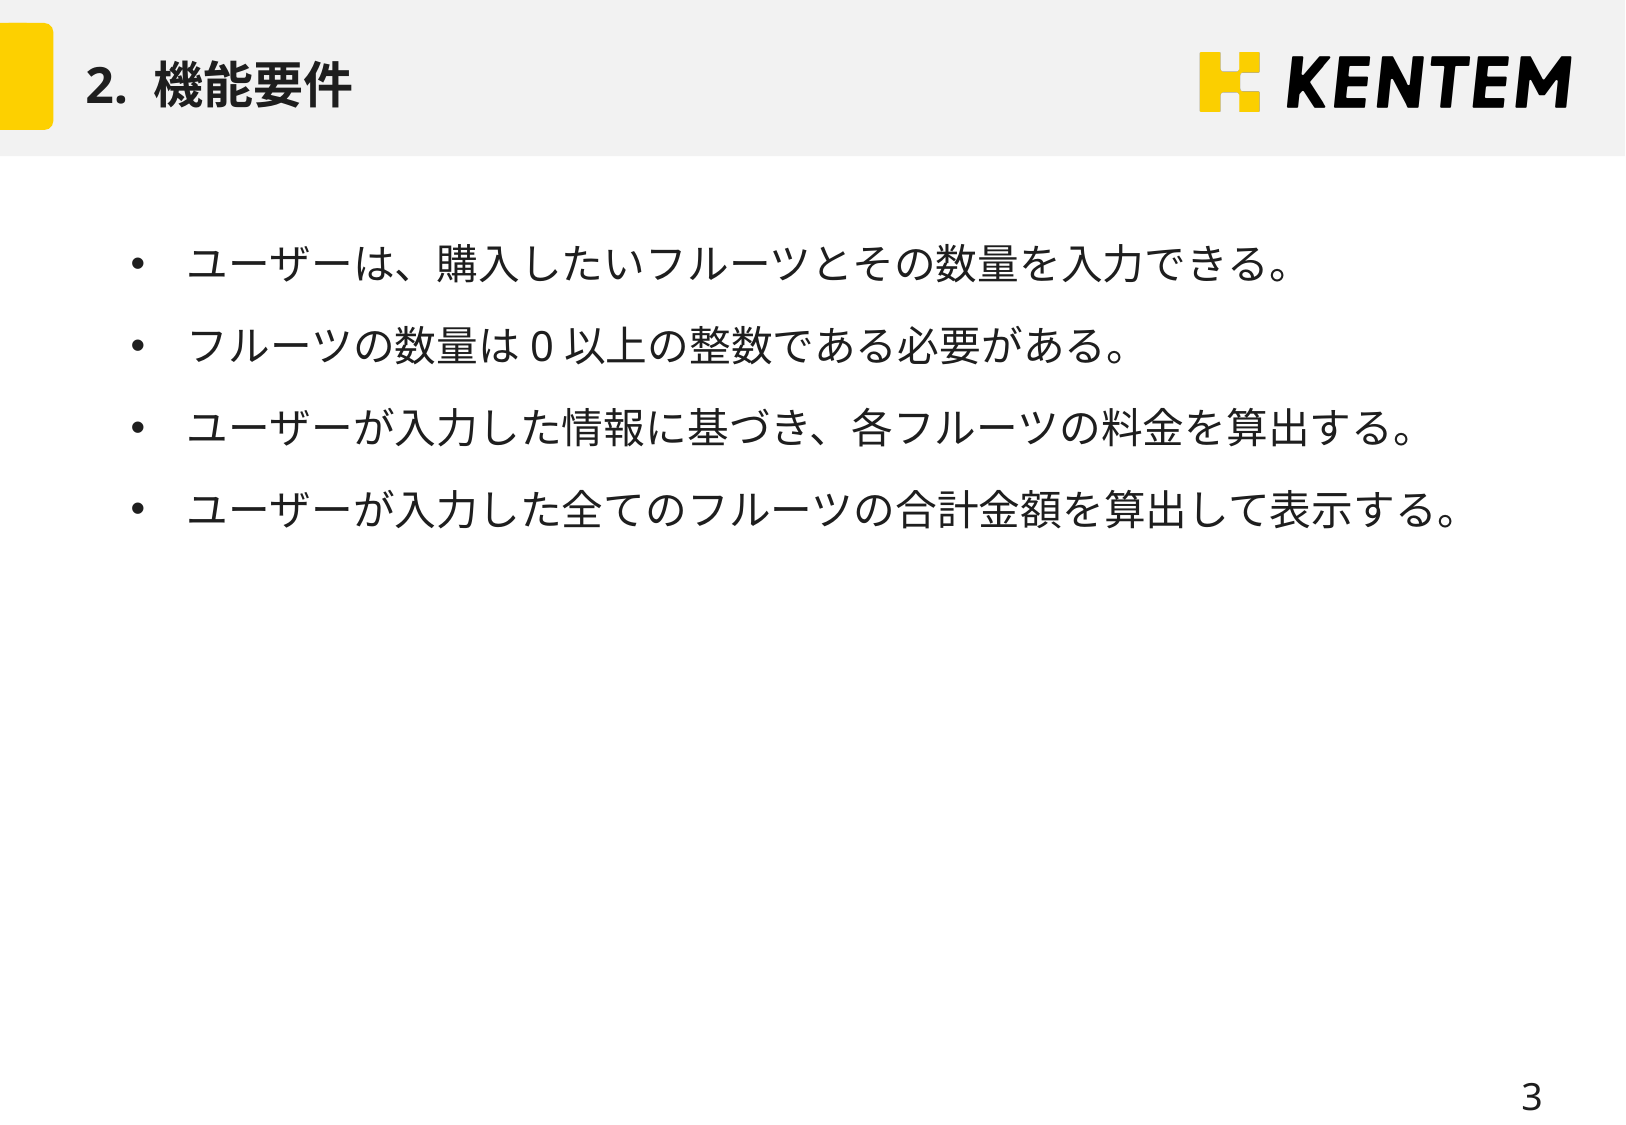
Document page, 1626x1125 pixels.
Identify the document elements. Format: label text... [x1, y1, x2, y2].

picture [1199, 52, 1572, 112]
title 2. 機能要件 [70, 33, 1177, 141]
list ユーザーは、購入したいフルーツとその数量を入力できる。 フルーツの数量は0以上の整数である必要がある。 ユーザーが入力した情報に基づき、各フルーツの料金を算出する。 ユーザーが入力した全てのフルーツの合計金額を算出して表示する。 [115, 210, 1510, 1041]
slide_number 2 [1176, 1065, 1596, 1125]
